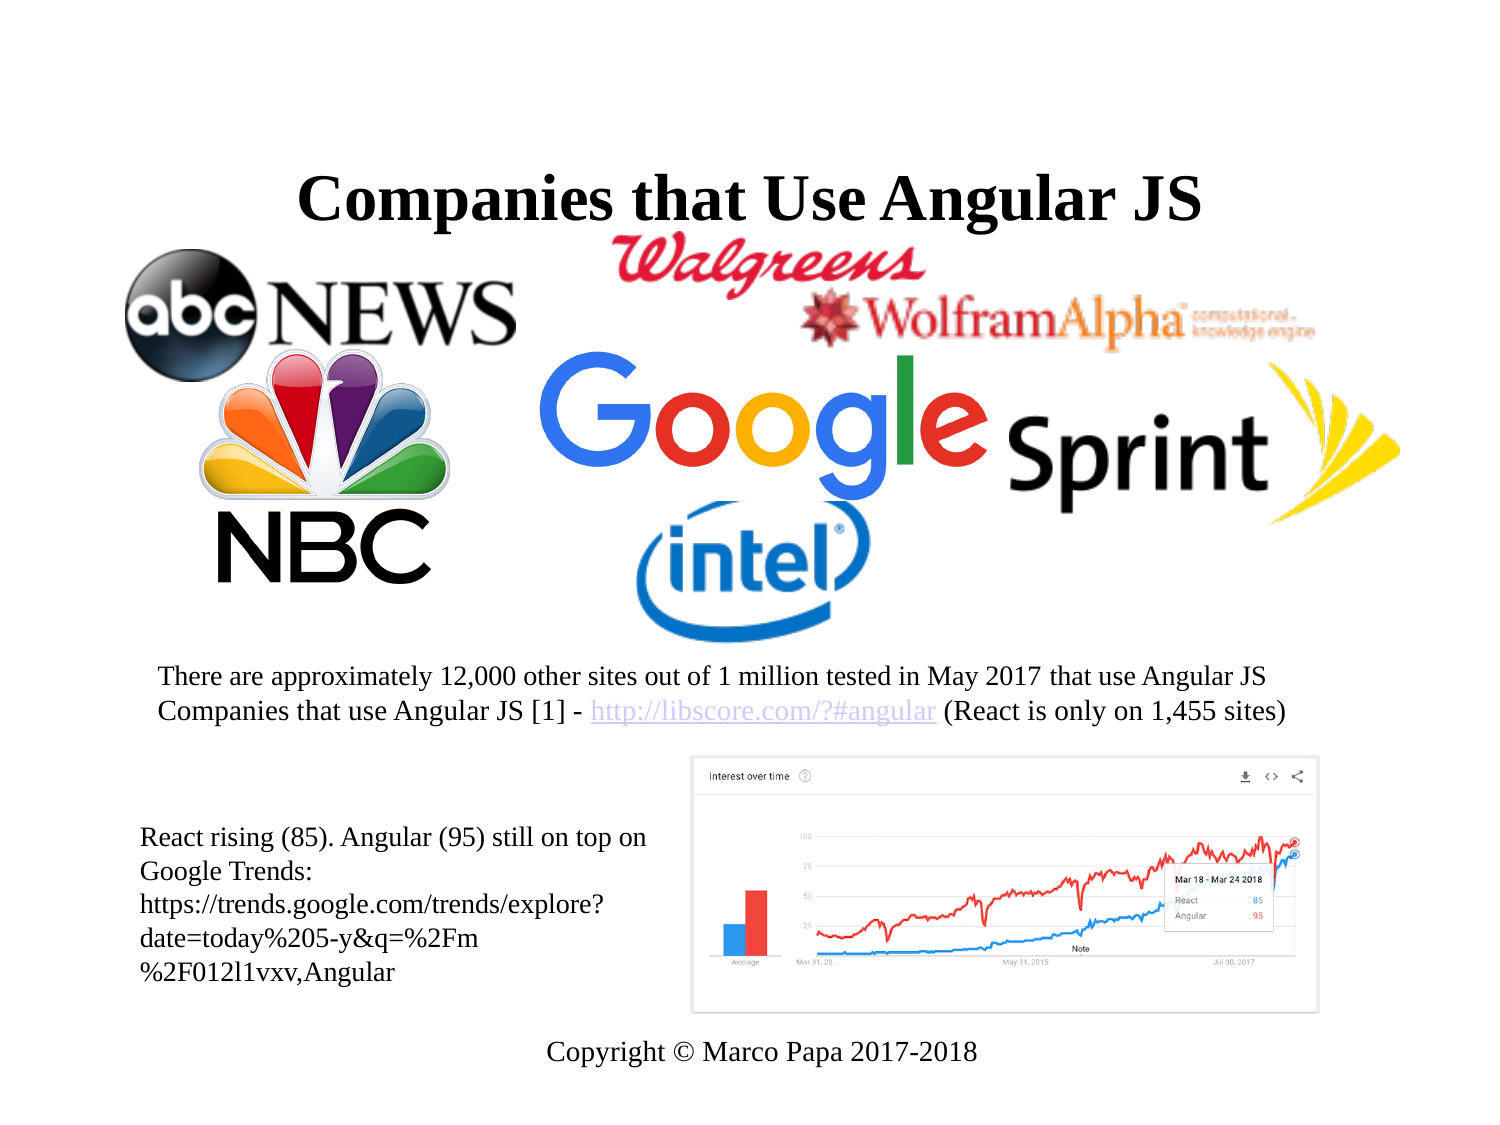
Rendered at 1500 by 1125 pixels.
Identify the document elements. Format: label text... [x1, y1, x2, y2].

picture [124, 249, 516, 584]
picture [689, 755, 1320, 1015]
text_box React rising (85). Angular (95) still on top on Google Trends: https://trends.google.com/trends/explore?date=today%205-y&q=%2Fm%2F012l1vxv,Angular [125, 811, 684, 995]
title Companies that Use Angular JS [112, 99, 1388, 288]
picture [537, 230, 1401, 644]
footer Copyright © Marco Papa 2017-2018 [474, 1024, 1051, 1101]
text_box There are approximately 12,000 other sites out of 1 million tested in May 2017 that use Angular JS Companies that use Angular JS [1] - http://libscore.com/?#angular (React is only on 1,455 sites) [142, 650, 1302, 734]
